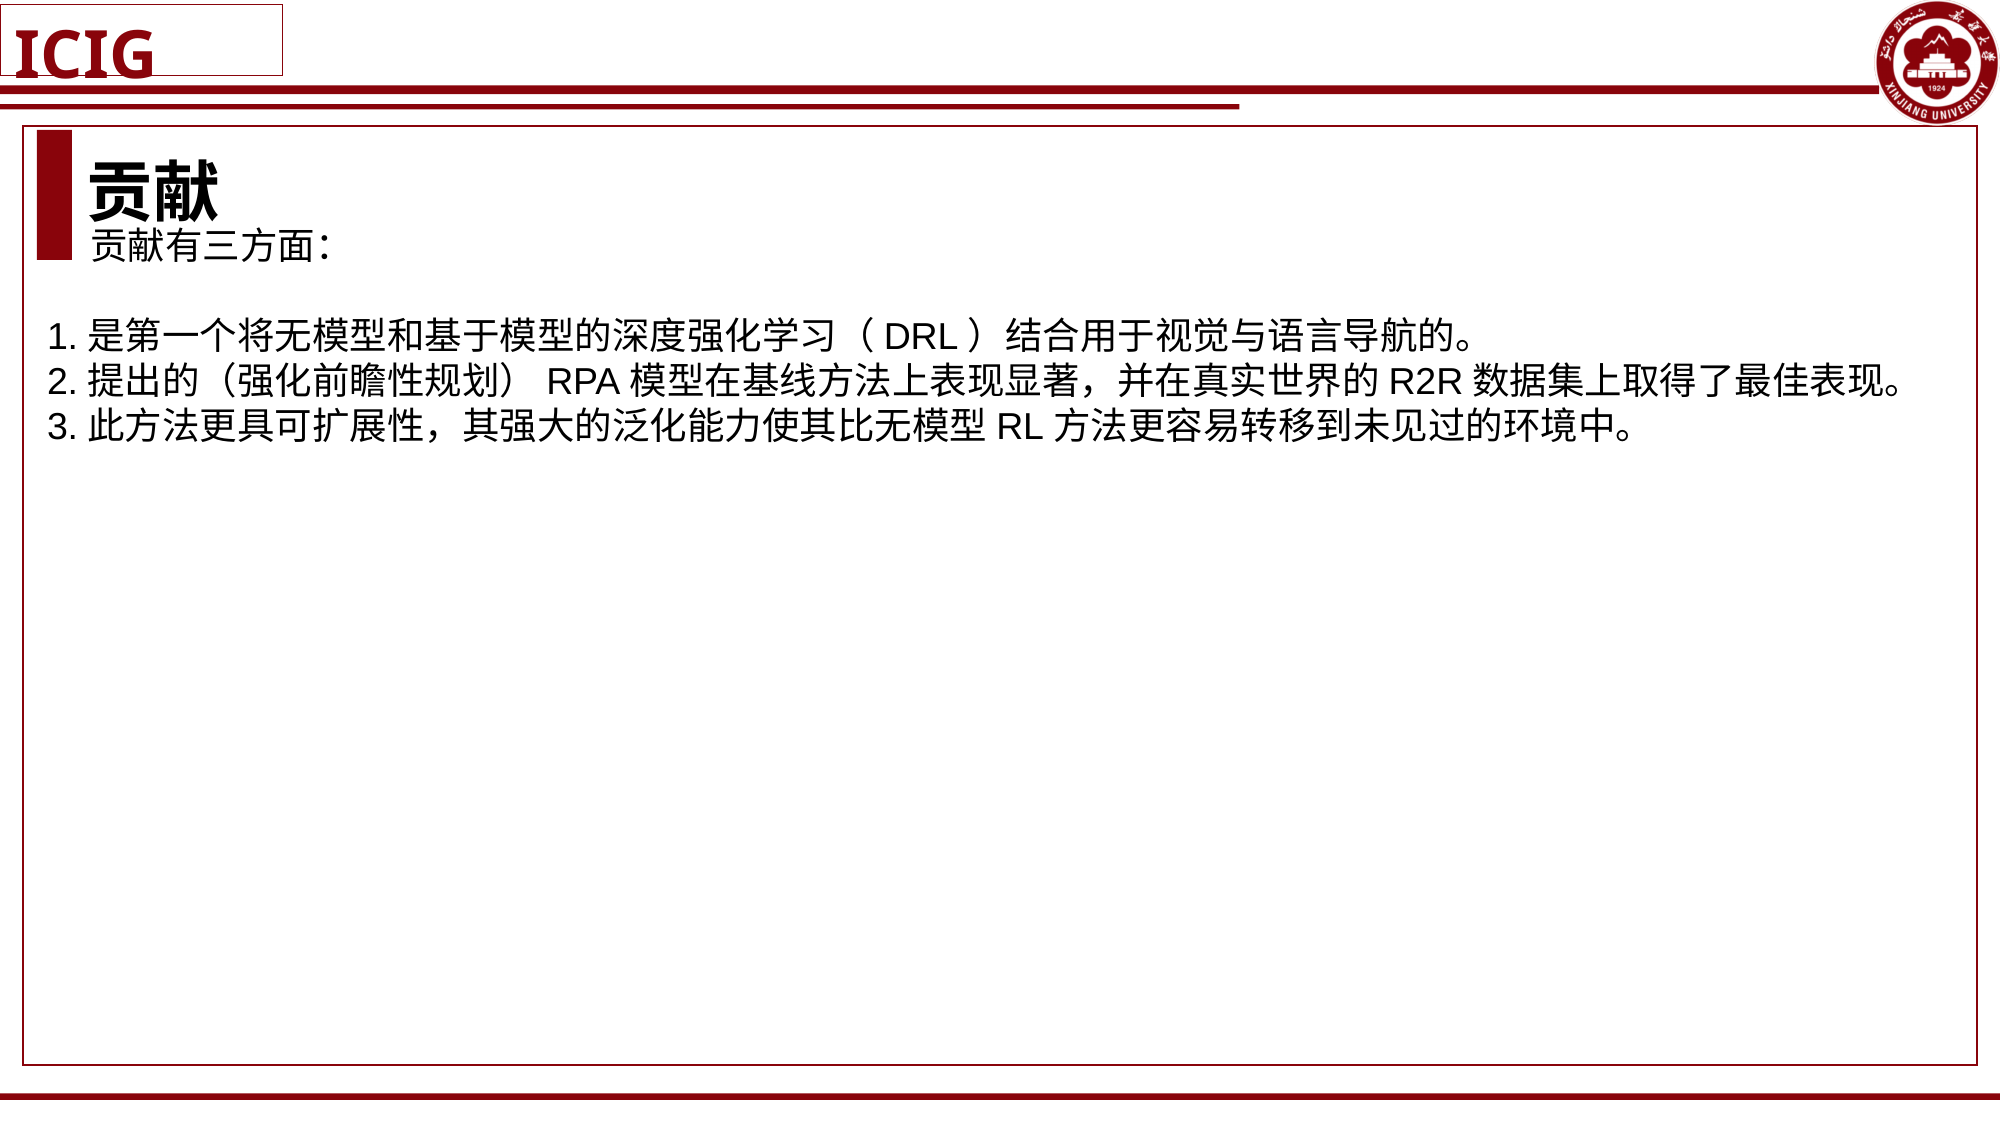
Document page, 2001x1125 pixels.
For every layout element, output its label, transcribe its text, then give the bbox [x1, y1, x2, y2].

text_box [36, 129, 73, 214]
text_box [22, 125, 1978, 1066]
text_box ICIG [0, 4, 283, 76]
text_box 贡献有三方面： 1.是第一个将无模型和基于模型的深度强化学习（DRL）结合用于视觉与语言导航的。 2.提出的（强化前瞻性规划）RPA模型在基线方法上表现显著，并在真实世界的R2R数据集上取得了最佳表现。 3.此方法更具可扩展性，其强大的泛化能力使其比无模型RL方法更容易转移到未见过的环境中。 [32, 214, 1957, 1054]
picture [1874, 0, 2000, 126]
text_box [0, 85, 1874, 95]
text_box [0, 104, 1240, 110]
text_box [0, 1093, 2000, 1100]
